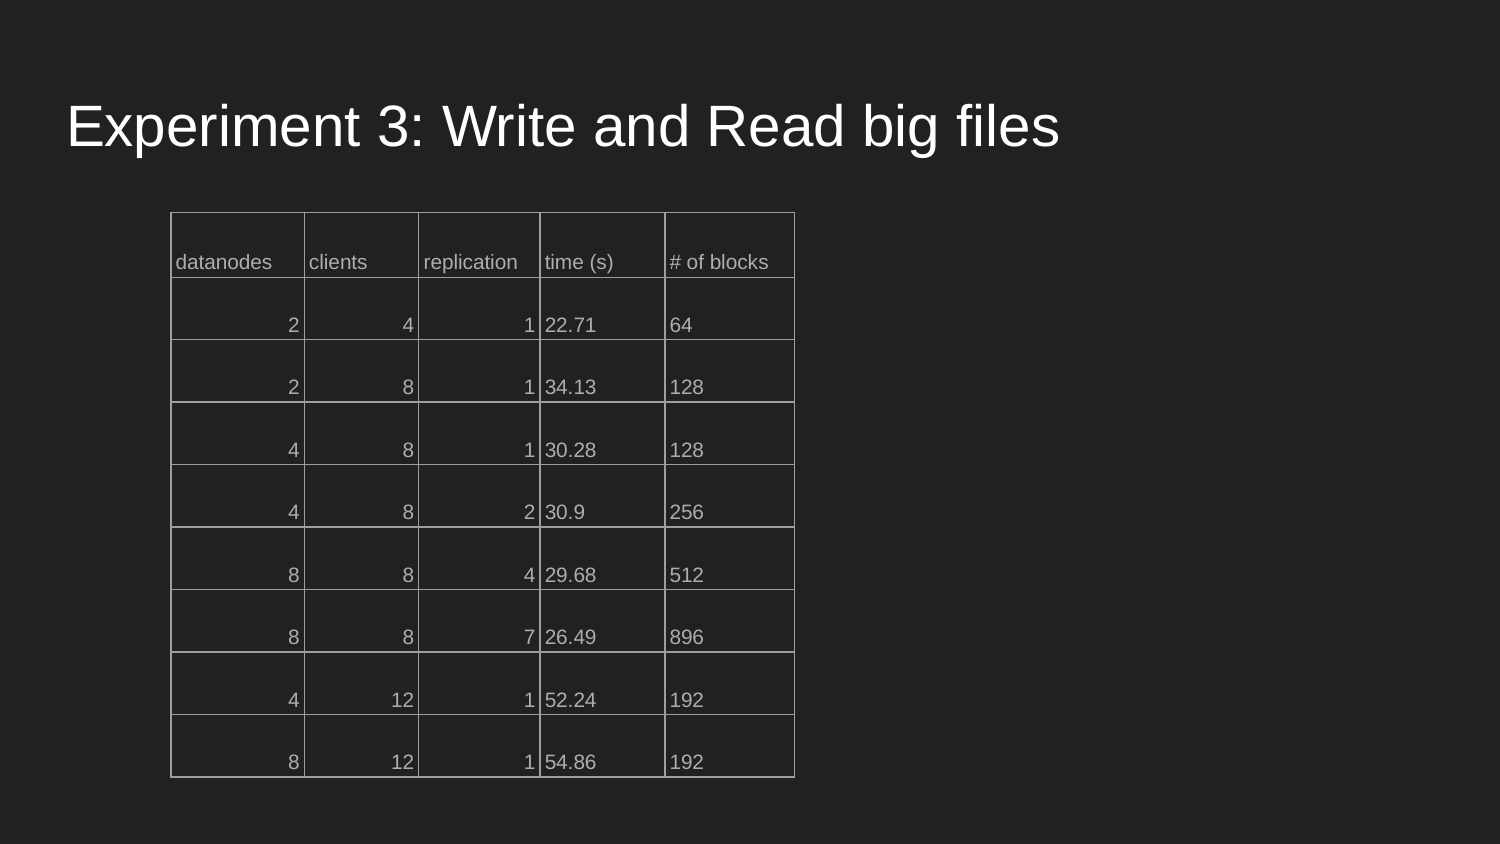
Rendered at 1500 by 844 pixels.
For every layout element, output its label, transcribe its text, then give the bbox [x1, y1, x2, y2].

table_cell 1 [419, 340, 539, 401]
table_header datanodes [172, 213, 304, 277]
table_cell 8 [305, 590, 418, 651]
table_cell 12 [305, 715, 418, 776]
table_cell 8 [305, 465, 418, 526]
table_header # of blocks [666, 213, 794, 277]
table_cell 64 [666, 278, 794, 339]
table_cell 7 [419, 590, 539, 651]
table_cell 4 [172, 653, 304, 714]
table_cell 26.49 [541, 590, 664, 651]
table_header replication [419, 213, 539, 277]
table_header clients [305, 213, 418, 277]
table_cell 8 [172, 715, 304, 776]
table_cell 4 [172, 465, 304, 526]
table_cell 1 [419, 403, 539, 464]
table_cell 12 [305, 653, 418, 714]
table_cell 1 [419, 278, 539, 339]
table_cell 4 [419, 528, 539, 589]
table_cell 4 [172, 403, 304, 464]
table_cell 896 [666, 590, 794, 651]
table_cell 192 [666, 653, 794, 714]
table_cell 8 [172, 528, 304, 589]
table_cell 1 [419, 653, 539, 714]
table_cell 8 [172, 590, 304, 651]
table_cell 128 [666, 403, 794, 464]
table_header time (s) [541, 213, 664, 277]
table_cell 8 [305, 528, 418, 589]
table_cell 1 [419, 715, 539, 776]
table_cell 512 [666, 528, 794, 589]
table_cell 192 [666, 715, 794, 776]
table_cell 128 [666, 340, 794, 401]
table_cell 4 [305, 278, 418, 339]
table_cell 34.13 [541, 340, 664, 401]
table_cell 2 [172, 278, 304, 339]
table_cell 54.86 [541, 715, 664, 776]
table_cell 29.68 [541, 528, 664, 589]
table_cell 30.28 [541, 403, 664, 464]
table_cell 256 [666, 465, 794, 526]
title Experiment 3: Write and Read big files [51, 72, 1449, 167]
table_cell 2 [419, 465, 539, 526]
table_cell 2 [172, 340, 304, 401]
table_cell 30.9 [541, 465, 664, 526]
table_cell 8 [305, 340, 418, 401]
table_cell 8 [305, 403, 418, 464]
table_cell 52.24 [541, 653, 664, 714]
table_cell 22.71 [541, 278, 664, 339]
